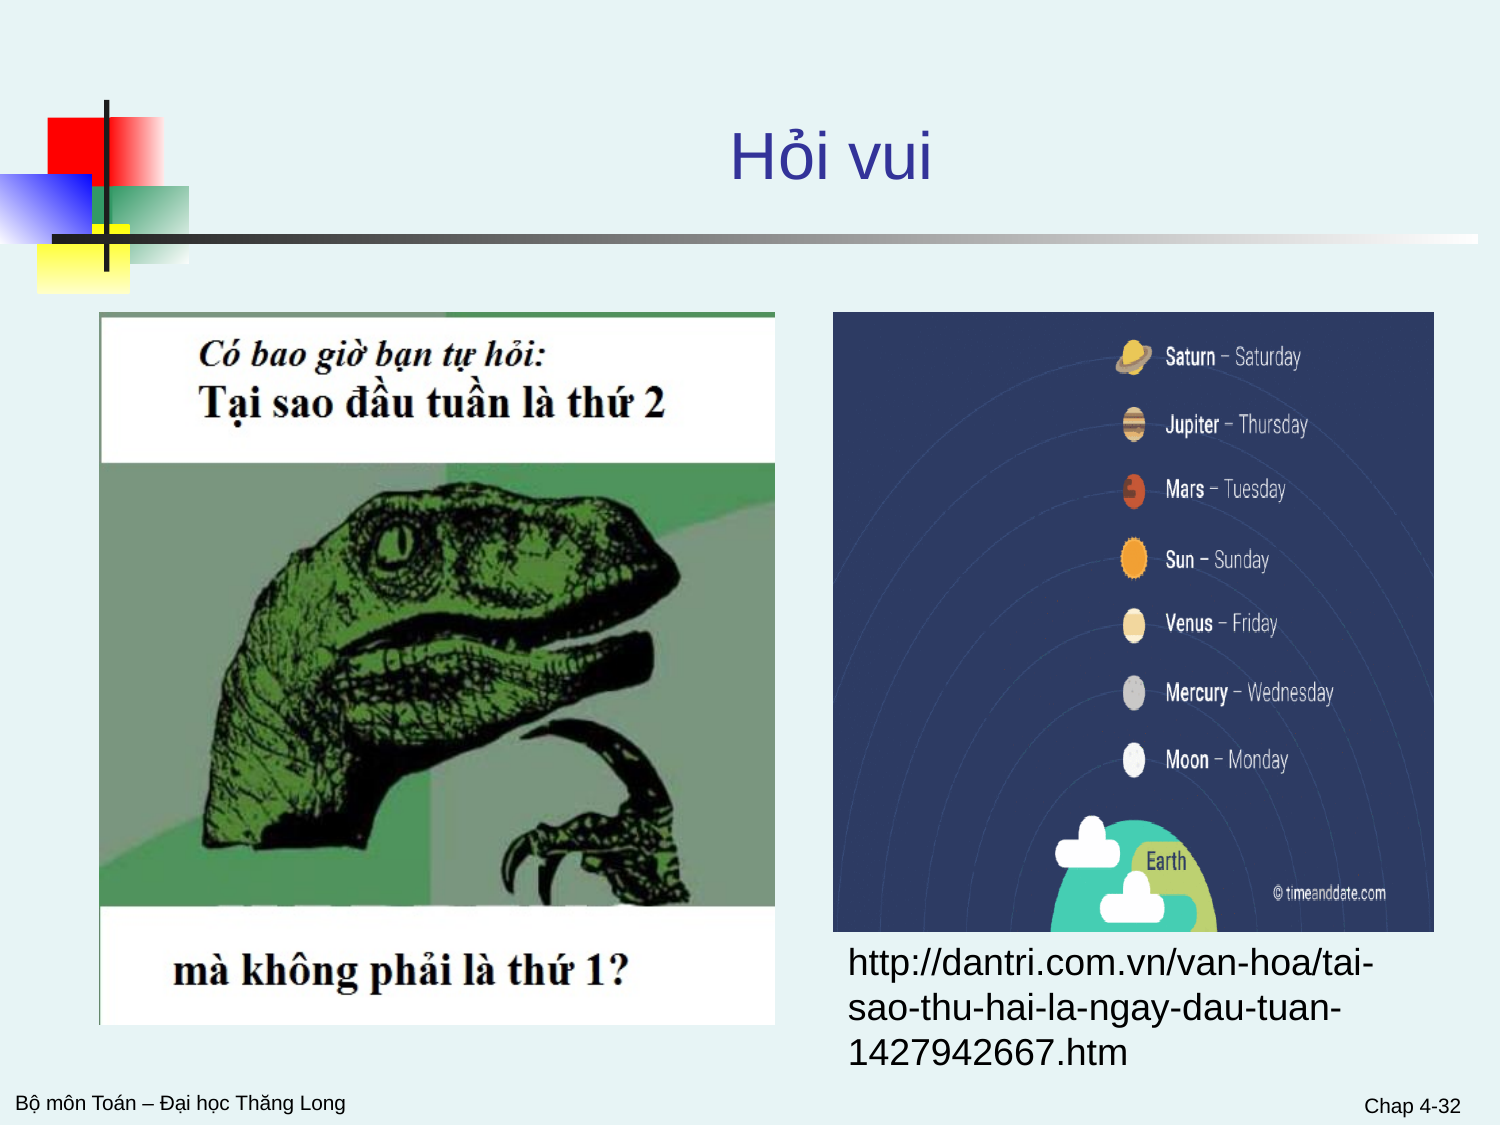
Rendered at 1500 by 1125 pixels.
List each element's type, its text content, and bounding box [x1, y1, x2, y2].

picture [832, 312, 1434, 932]
title Hỏi vui [188, 37, 1476, 201]
slide_number Chap 4-32 [1124, 1071, 1476, 1125]
footer Bộ môn Toán – Đại học Thăng Long [0, 1082, 788, 1125]
text_box http://dantri.com.vn/van-hoa/tai-sao-thu-hai-la-ngay-dau-tuan-1427942667.htm [833, 939, 1434, 1081]
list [99, 312, 776, 1026]
